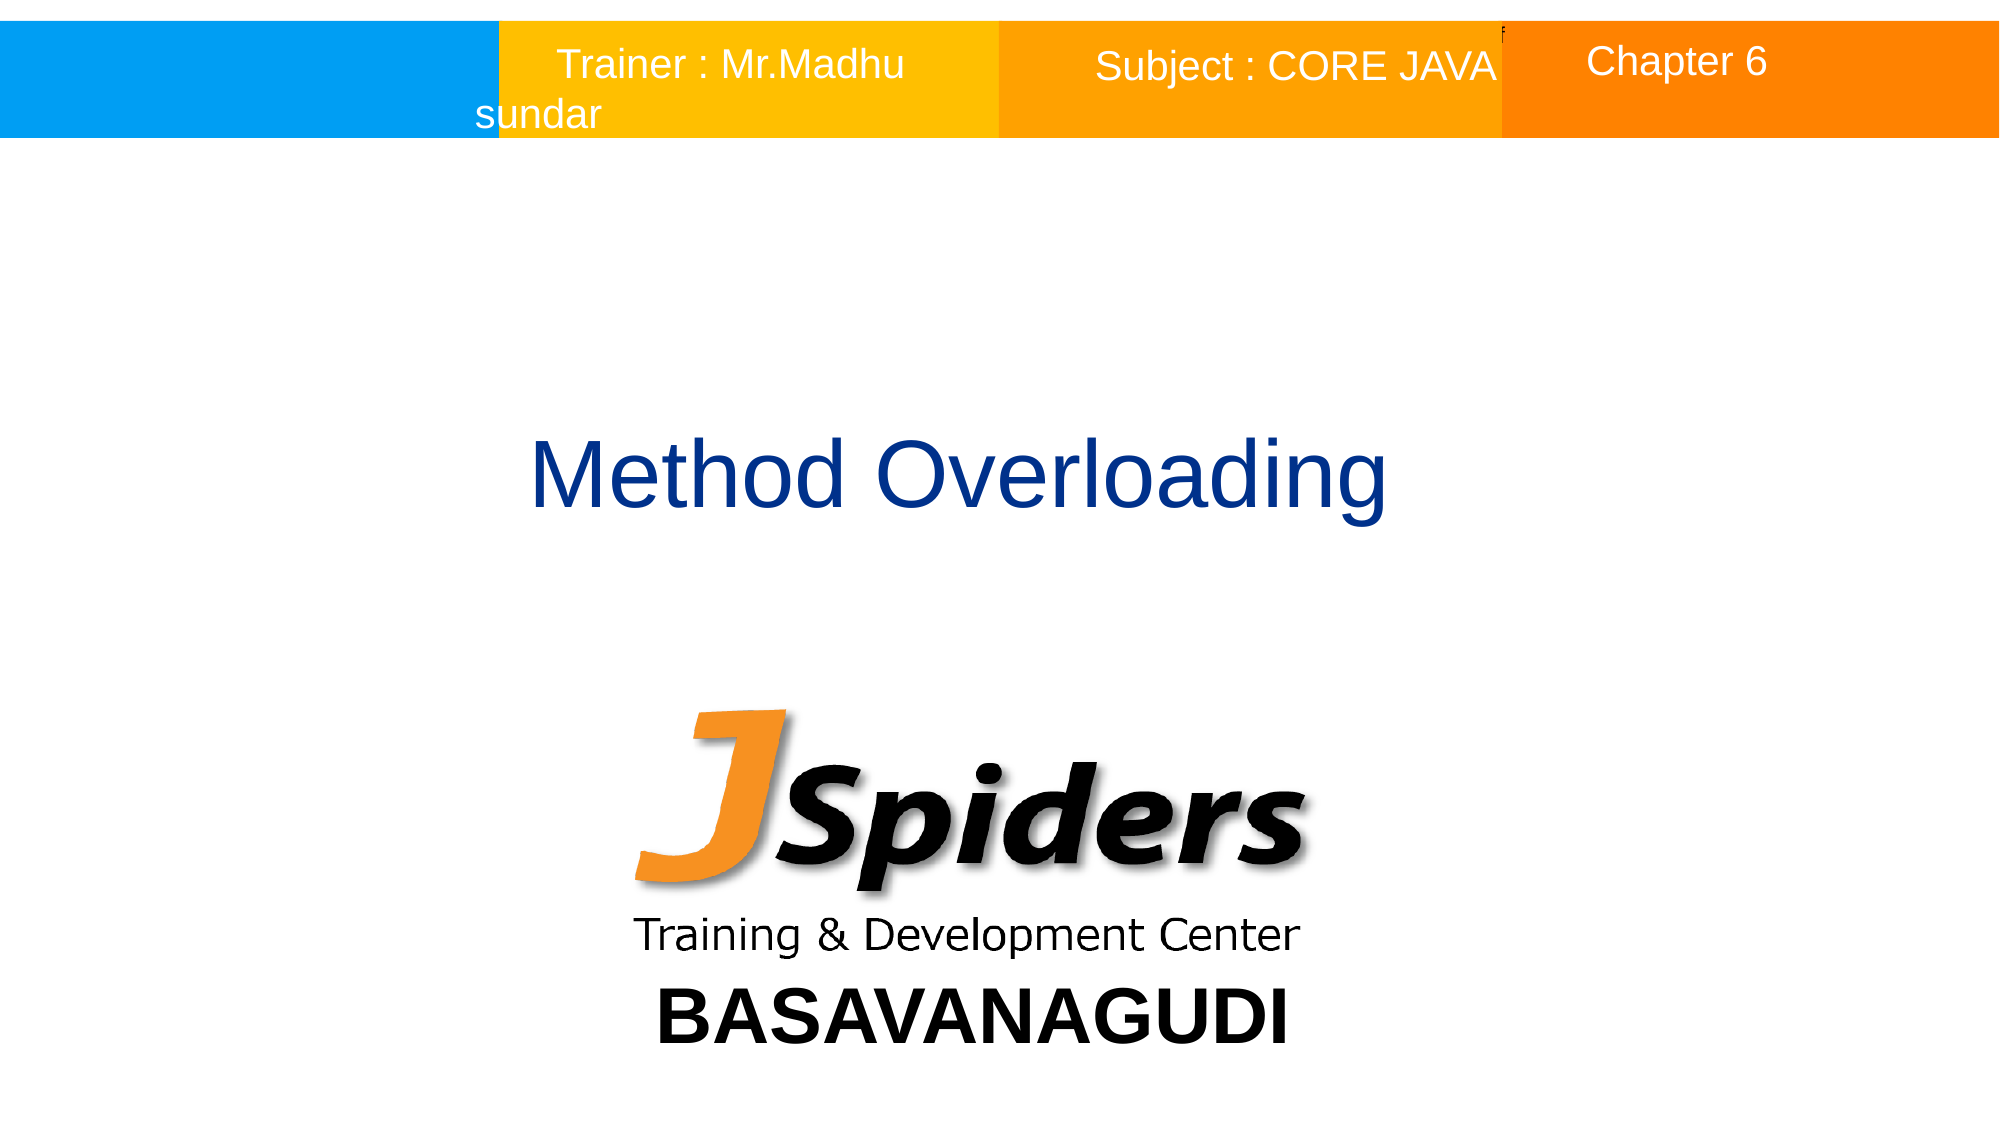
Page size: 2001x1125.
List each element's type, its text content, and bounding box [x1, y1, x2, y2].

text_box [603, 669, 1343, 1125]
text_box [0, 20, 2000, 139]
text_box Method Overloading [144, 411, 1774, 527]
